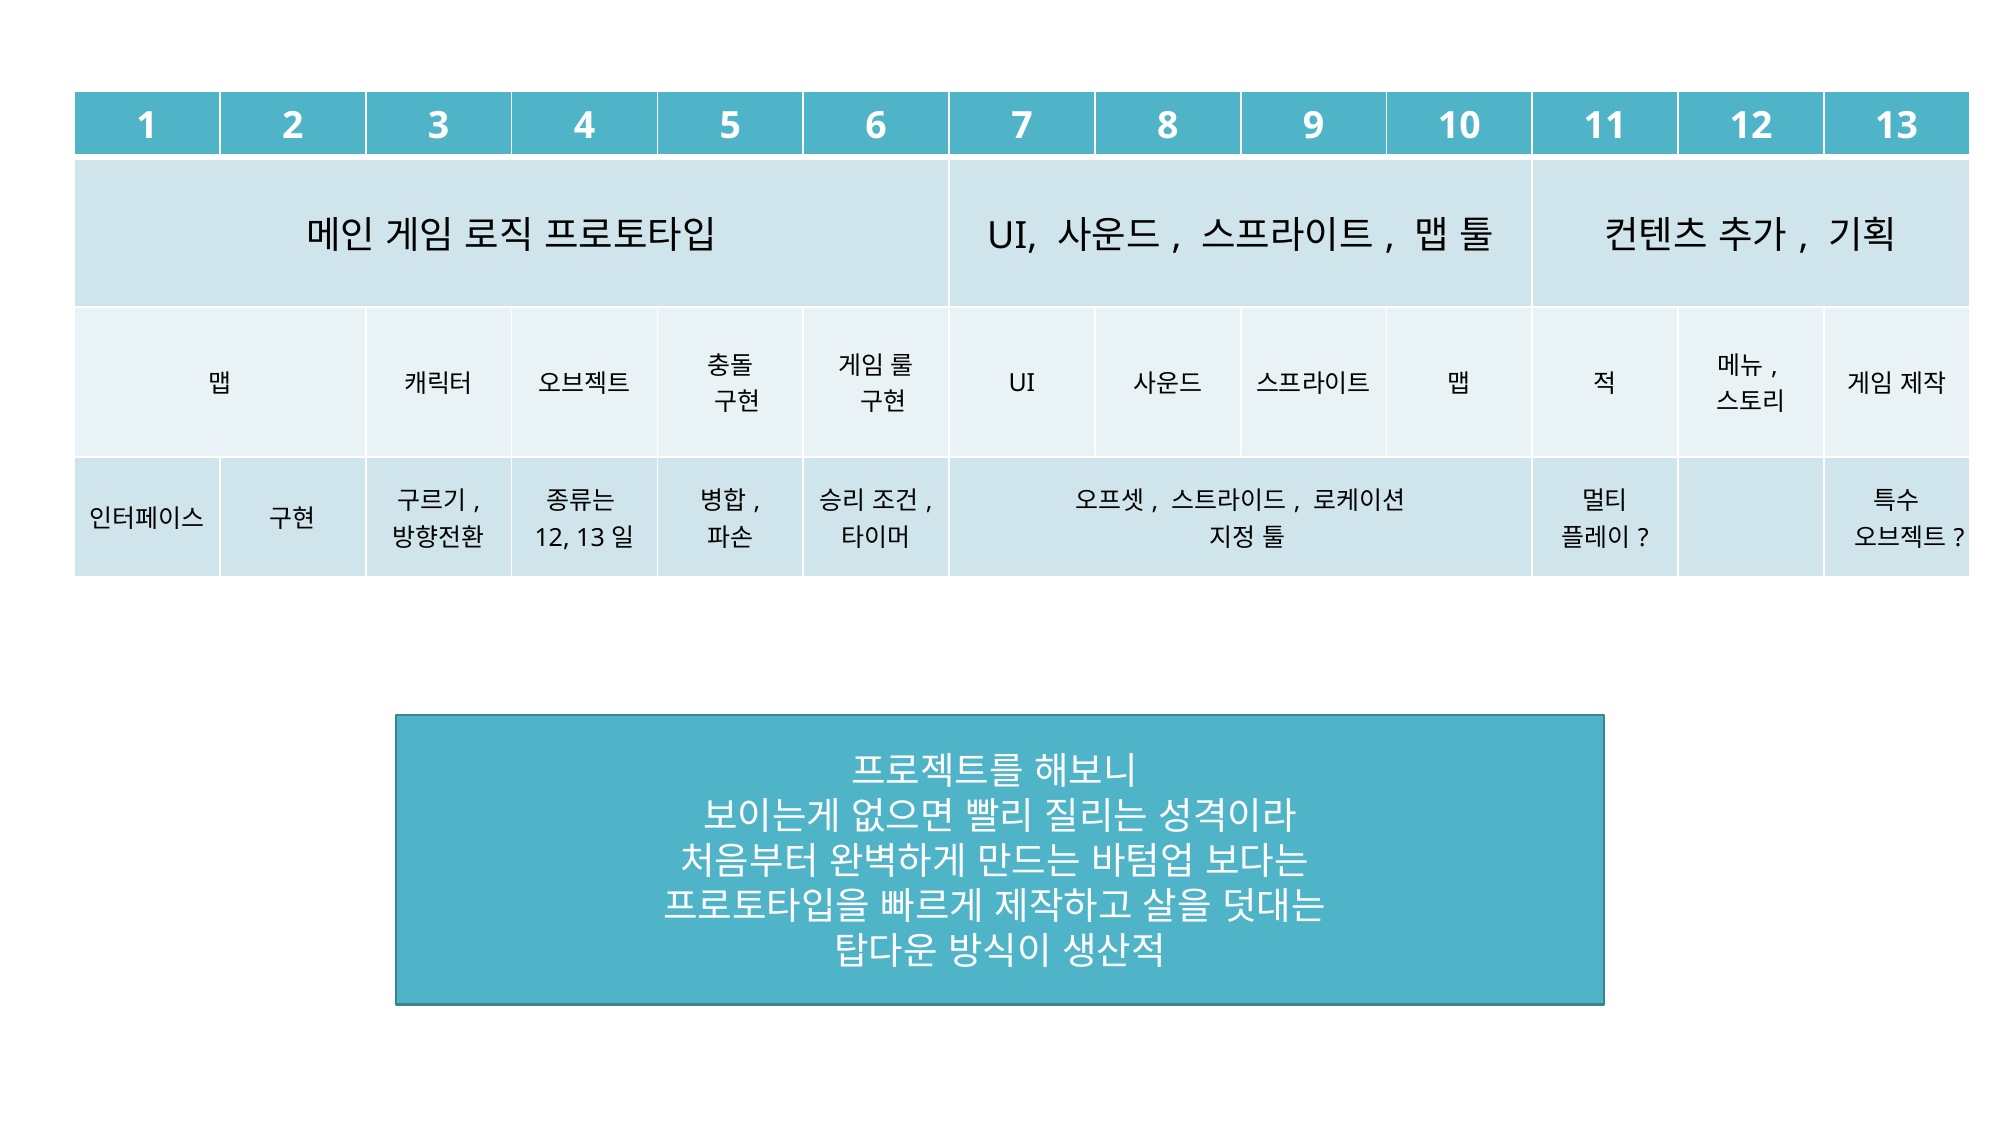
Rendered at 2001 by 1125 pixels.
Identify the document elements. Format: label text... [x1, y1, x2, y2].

table_cell 게임 제작 [1825, 308, 1969, 456]
table_cell 컨텐츠 추가, 기획 [1533, 160, 1969, 306]
table_header 12 [1679, 92, 1823, 154]
table_header 2 [221, 92, 365, 154]
table_header 10 [1387, 92, 1531, 154]
table_cell 맵 [1387, 308, 1531, 456]
table_cell 사운드 [1096, 308, 1240, 456]
table_header 4 [512, 92, 657, 154]
table_cell 게임 룰 구현 [804, 308, 948, 456]
table_cell 충돌 구현 [658, 308, 802, 456]
table_header 7 [950, 92, 1094, 154]
table_cell 인터페이스 [75, 458, 219, 576]
table_cell 구르기, 방향전환 [367, 458, 511, 576]
text_box 프로젝트를 해보니 보이는게 없으면 빨리 질리는 성격이라 처음부터 완벽하게 만드는 바텀업 보다는 프로토타입을 빠르게 제작하고 살을 덧대는 탑다운 방식이 생산적 [395, 714, 1605, 1006]
table_cell 특수 오브젝트? [1825, 458, 1969, 576]
table_header 9 [1242, 92, 1386, 154]
table_cell 종류는 12, 13일 [512, 458, 657, 576]
table_header 11 [1533, 92, 1677, 154]
table_cell 맵 [75, 308, 365, 456]
table_header 13 [1825, 92, 1969, 154]
table_header 3 [367, 92, 511, 154]
table_cell 오브젝트 [512, 308, 657, 456]
table_cell UI, 사운드, 스프라이트, 맵 툴 [950, 160, 1531, 306]
table_cell 스프라이트 [1242, 308, 1386, 456]
table_header 8 [1096, 92, 1240, 154]
table_cell 메뉴, 스토리 [1679, 308, 1823, 456]
table_cell 승리 조건, 타이머 [804, 458, 948, 576]
table_cell 오프셋, 스트라이드, 로케이션 지정 툴 [950, 458, 1531, 576]
table_header 5 [658, 92, 802, 154]
table_cell 캐릭터 [367, 308, 511, 456]
table_cell [1679, 458, 1823, 576]
table_cell 구현 [221, 458, 365, 576]
table_cell 멀티 플레이? [1533, 458, 1677, 576]
table_cell 메인 게임 로직 프로토타입 [75, 160, 948, 306]
table_header 6 [804, 92, 948, 154]
table_cell UI [950, 308, 1094, 456]
table_cell 병합, 파손 [658, 458, 802, 576]
table_cell 적 [1533, 308, 1677, 456]
table_header 1 [75, 92, 219, 154]
